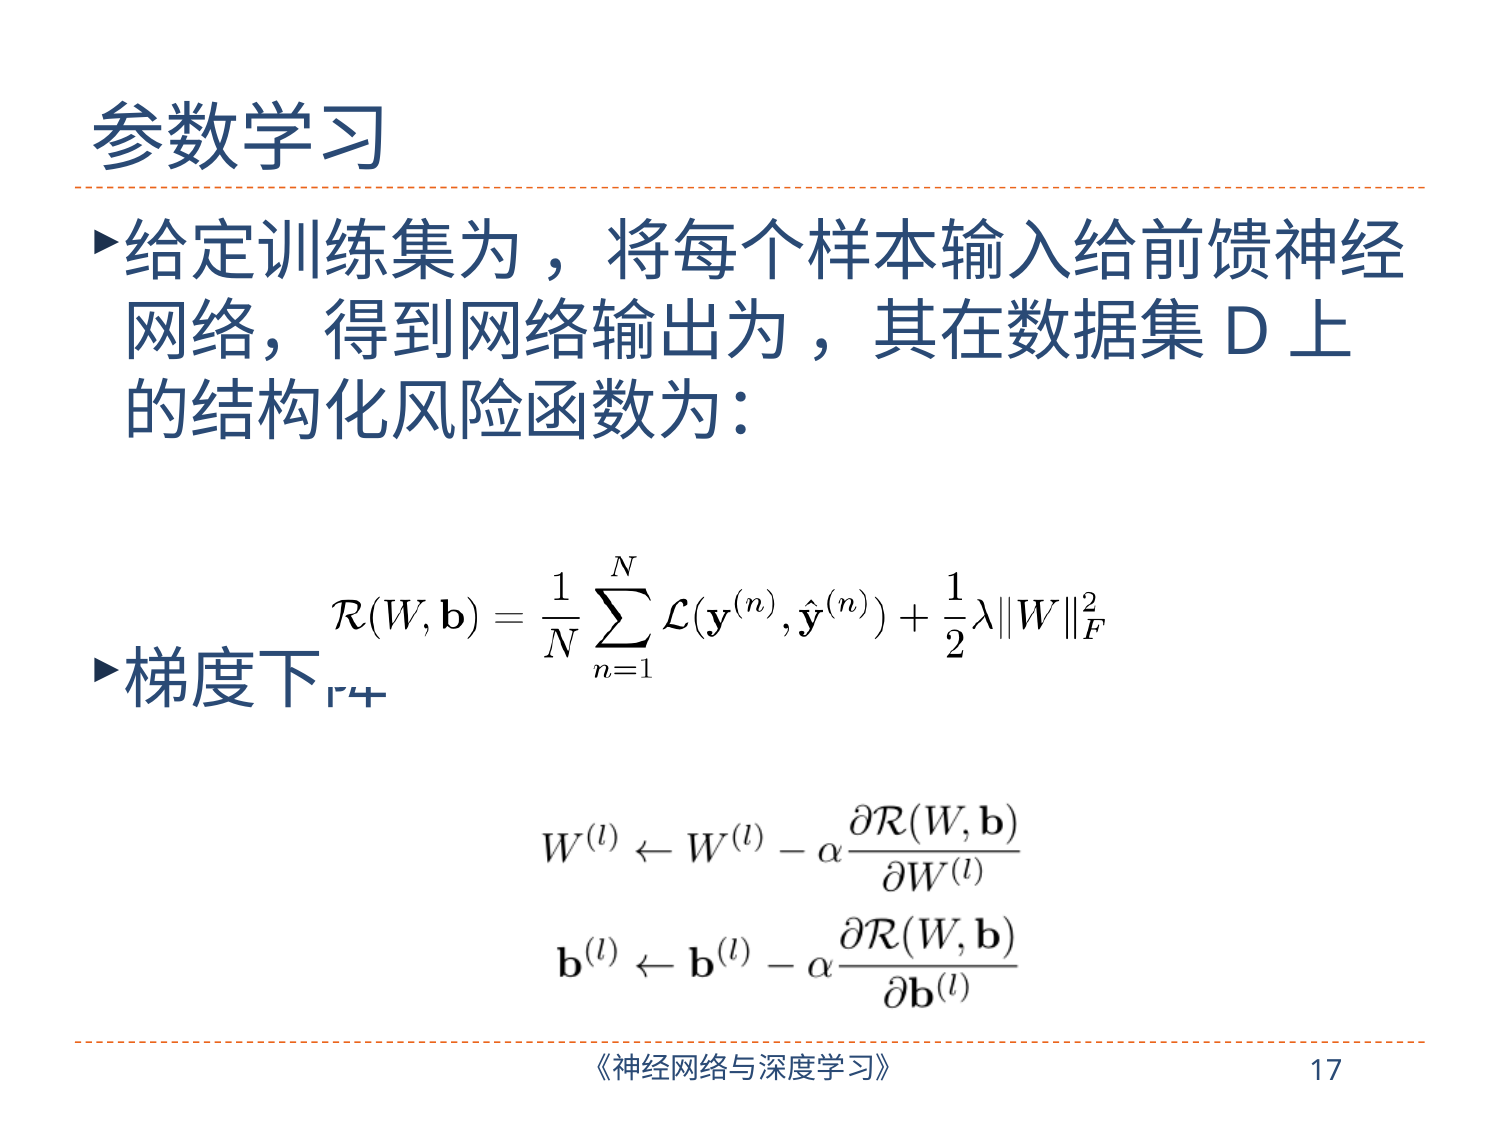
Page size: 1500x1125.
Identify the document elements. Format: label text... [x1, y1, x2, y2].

picture [553, 912, 1026, 1011]
title 参数学习 [75, 24, 1425, 188]
picture [324, 549, 1111, 687]
picture [524, 787, 1024, 907]
